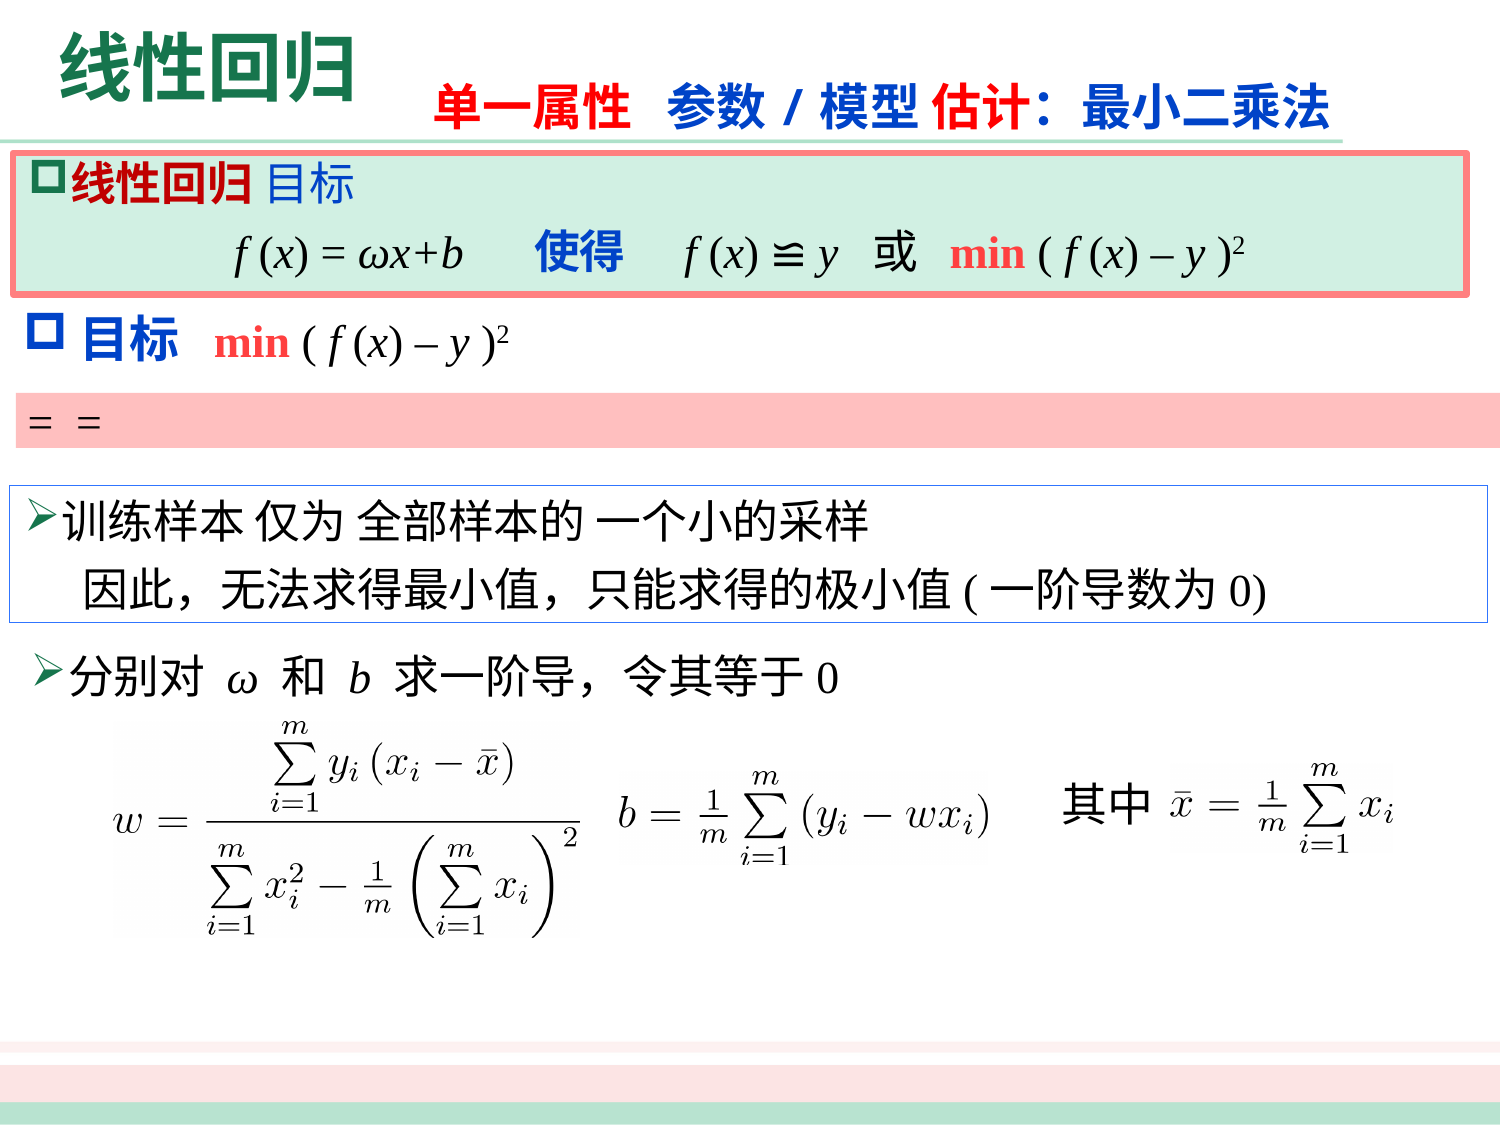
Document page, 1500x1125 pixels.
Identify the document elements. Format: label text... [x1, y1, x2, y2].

text_box 分别对 ω 和 b 求一阶导，令其等于0 [15, 646, 1432, 711]
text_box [111, 717, 582, 941]
text_box 单一属性 参数/模型 估计：最小二乘法 [417, 67, 1347, 143]
title 线性回归 [42, 7, 1337, 135]
list 目标 min ( f (x) – y )2 [8, 299, 1477, 395]
text_box 线性回归 目标 f (x) = ωx+b 使得 f (x) ≌ y 或 min ( f (x) – y )2 [13, 152, 1467, 295]
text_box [617, 768, 990, 868]
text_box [1045, 760, 1394, 855]
picture [0, 0, 1500, 1125]
